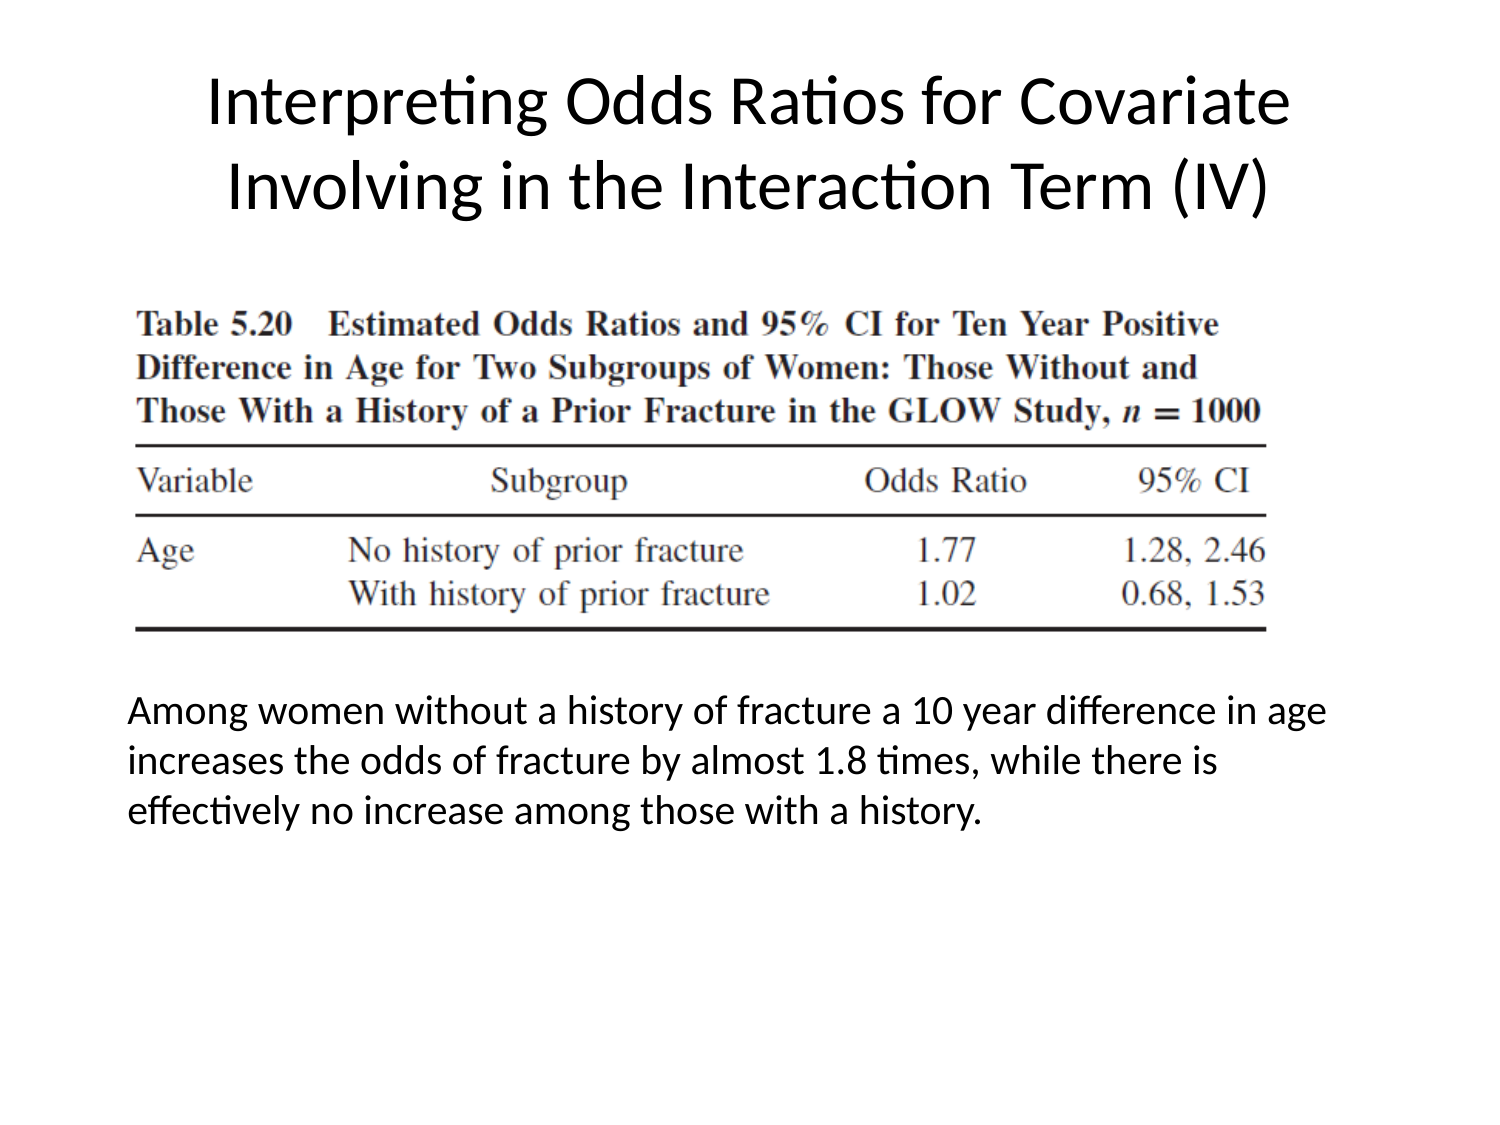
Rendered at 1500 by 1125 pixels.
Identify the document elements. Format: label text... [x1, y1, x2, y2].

title Interpreting Odds Ratios for Covariate Involving in the Interaction Term (IV) [75, 45, 1425, 233]
text_box Among women without a history of fracture a 10 year difference in age increases the odds of fracture by almost 1.8 times, while there is effectively no increase among those with a history. [112, 675, 1358, 841]
picture [114, 274, 1301, 667]
